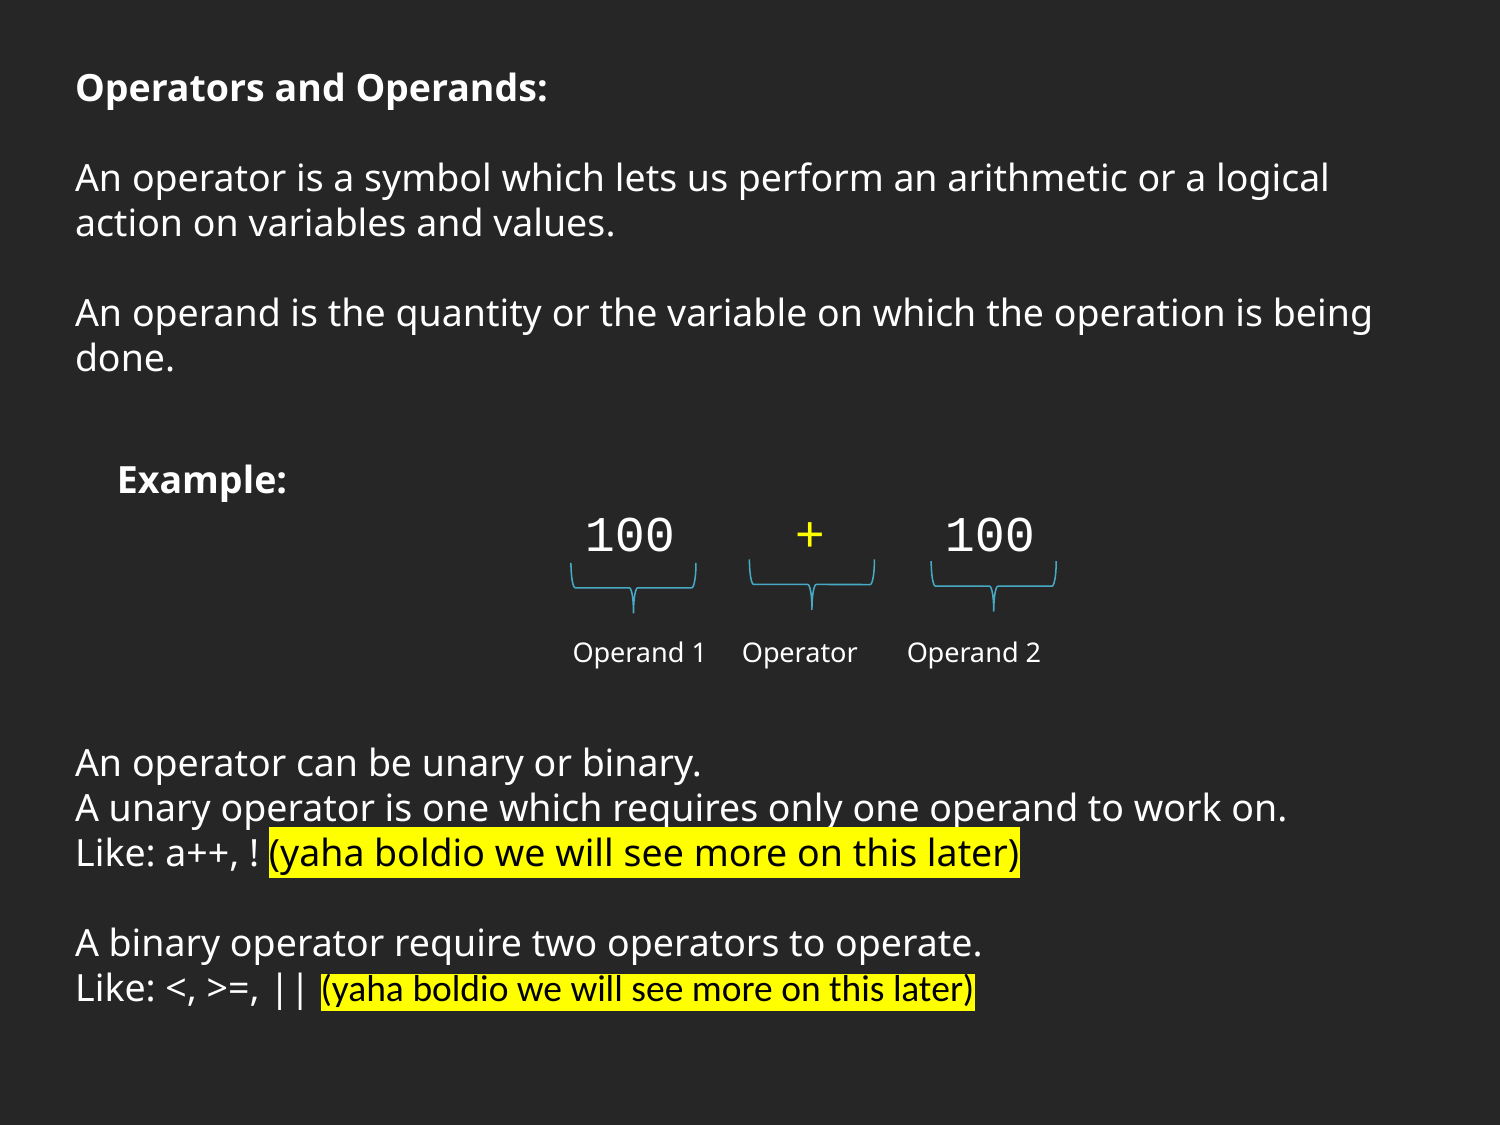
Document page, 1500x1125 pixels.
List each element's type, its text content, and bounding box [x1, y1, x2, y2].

text_box Operators and Operands: ​​ An operator is a symbol which lets us perform an arithmetic or a logical action on variables and values. An operand is the quantity or the variable on which the operation is being done. An operator can be unary or binary. A unary operator is one which requires only one operand to work on. Like: a++, ! (yaha boldio we will see more on this later) A binary operator require two operators to operate. Like: <, >=, || (yaha boldio we will see more on this later) [59, 56, 1449, 1107]
text_box [748, 559, 876, 611]
text_box [930, 561, 1057, 612]
text_box Operand 1 Operator Operand 2 [557, 628, 1108, 676]
text_box [570, 562, 697, 614]
text_box Example: 100 + 100 [102, 449, 1080, 569]
